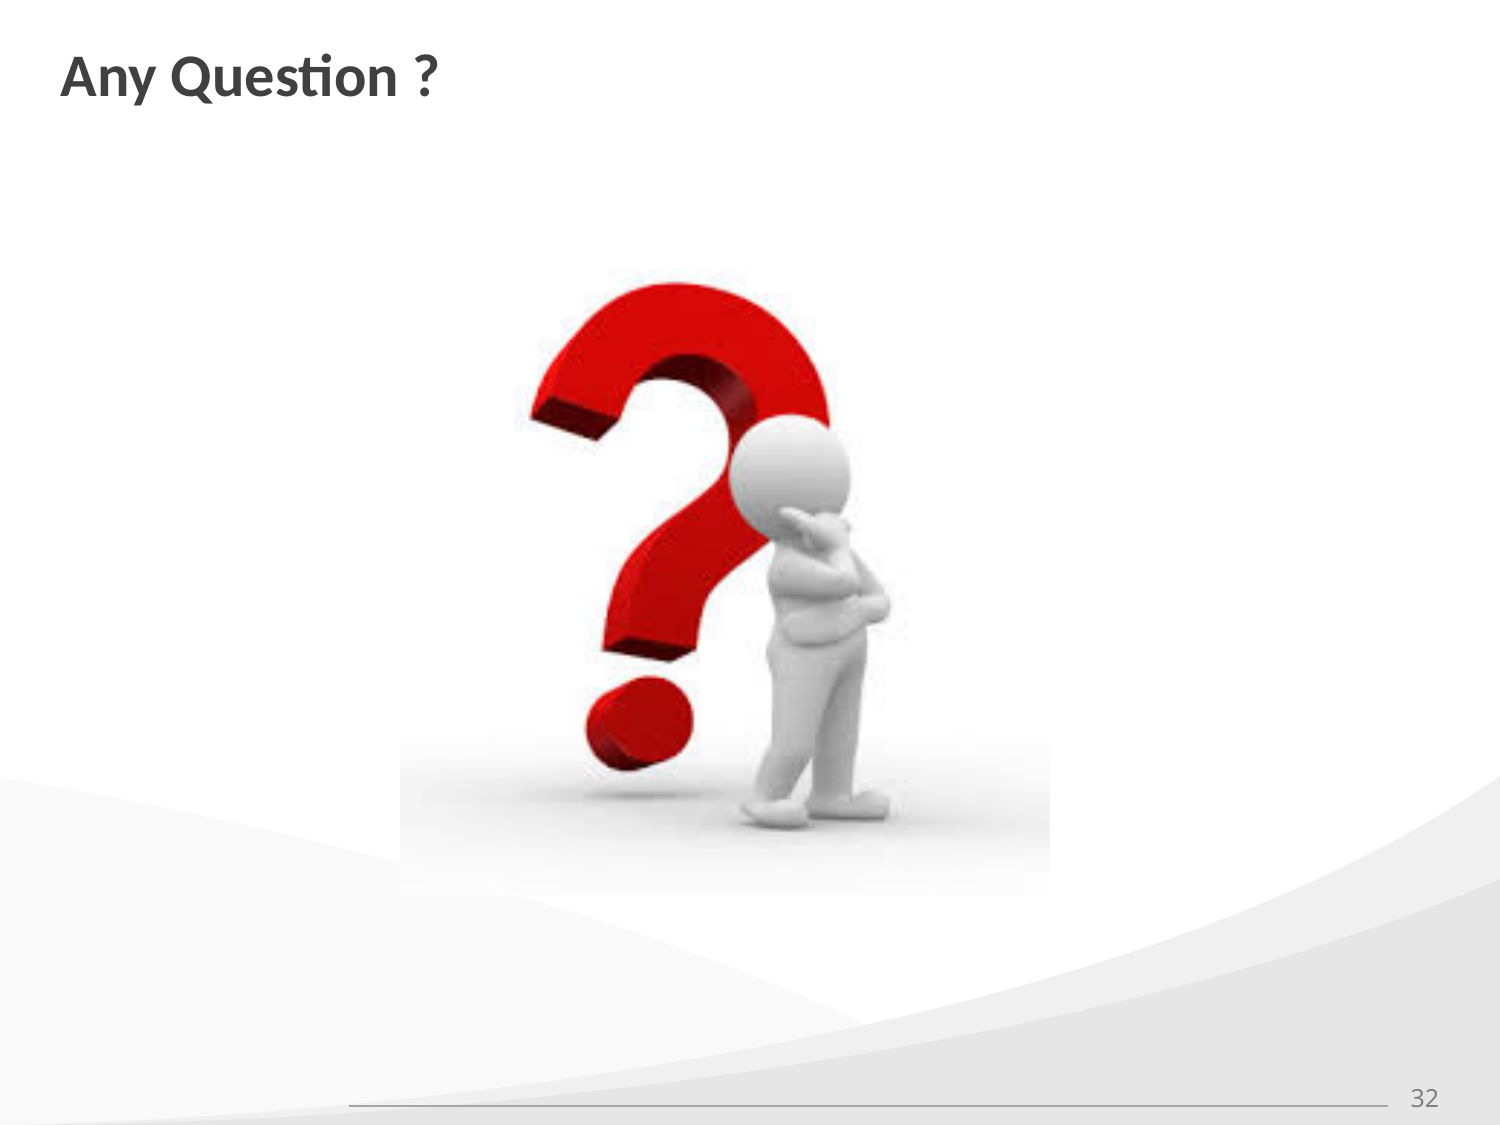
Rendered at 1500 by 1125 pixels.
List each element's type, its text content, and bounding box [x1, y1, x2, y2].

title Any Question ? [45, 24, 1450, 120]
picture [0, 0, 1500, 1125]
